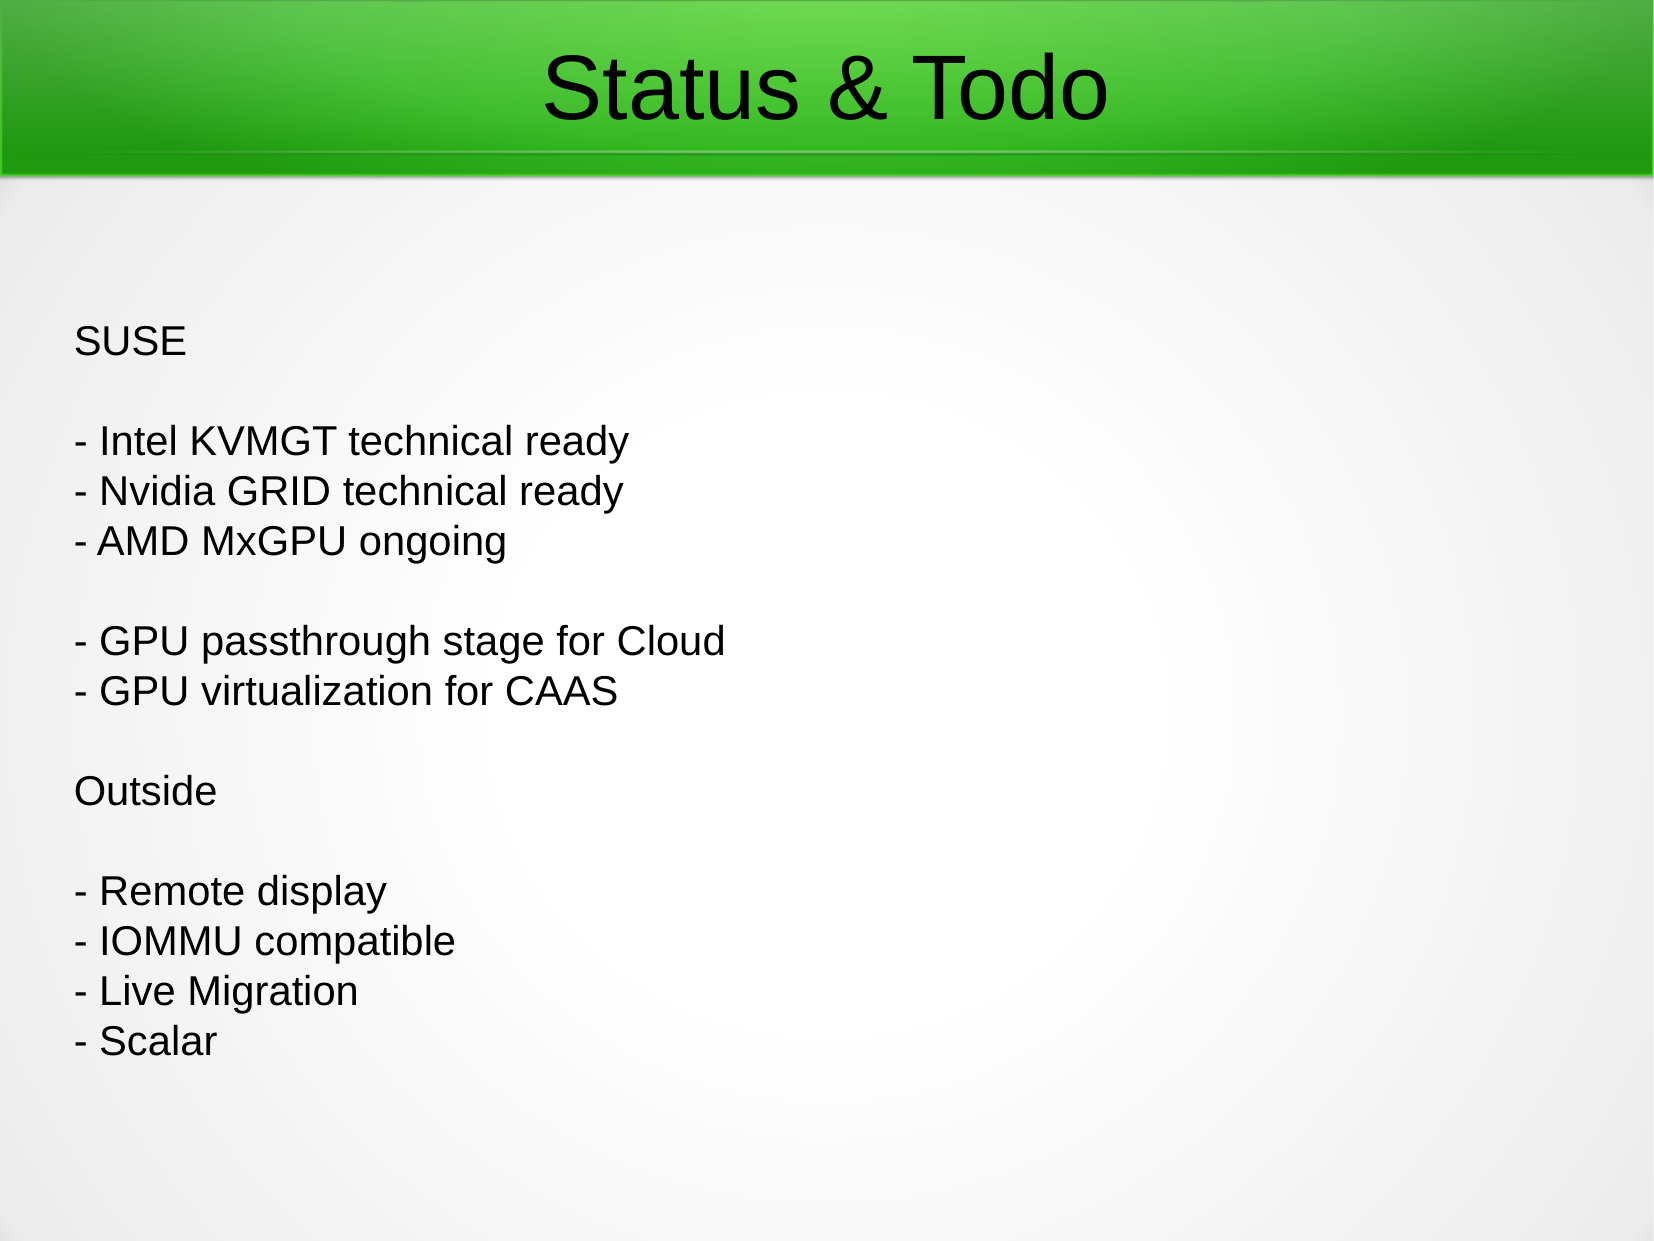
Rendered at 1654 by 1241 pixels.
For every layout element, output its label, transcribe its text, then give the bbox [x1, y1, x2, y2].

text_box SUSE - Intel KVMGT technical ready - Nvidia GRID technical ready - AMD MxGPU ongoing - GPU passthrough stage for Cloud - GPU virtualization for CAAS Outside - Remote display - IOMMU compatible - Live Migration - Scalar [59, 306, 1440, 1095]
picture [0, 0, 1654, 1241]
text_box Status & Todo [82, 11, 1571, 154]
